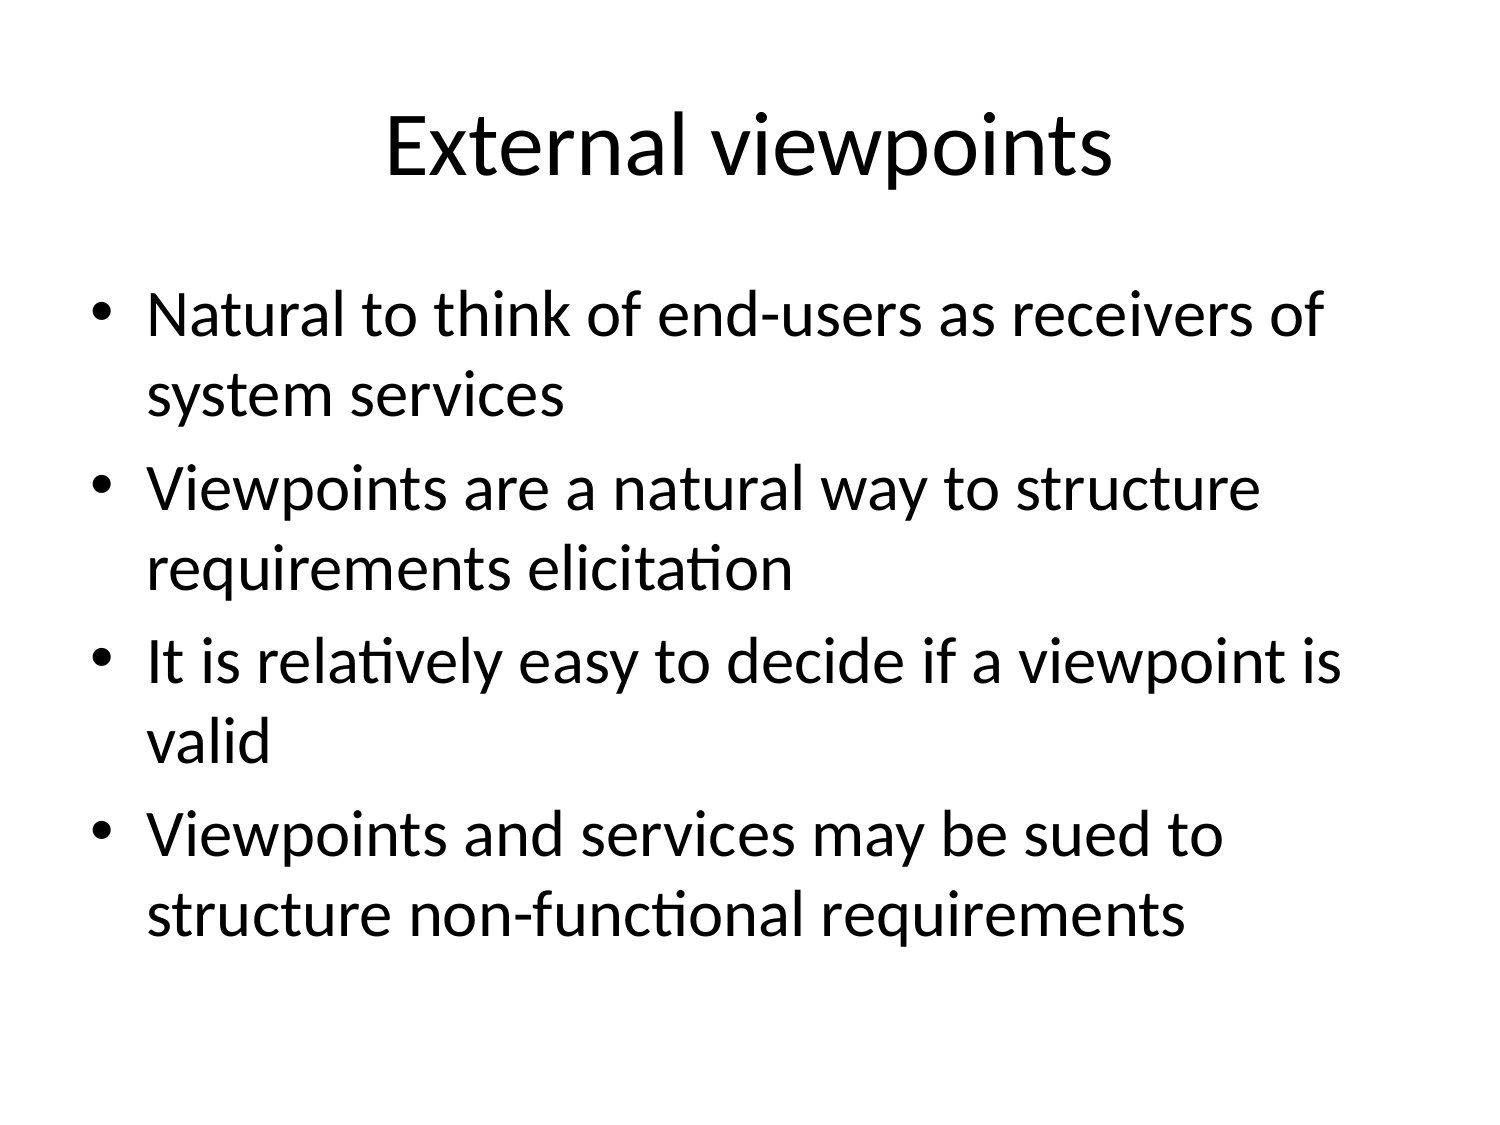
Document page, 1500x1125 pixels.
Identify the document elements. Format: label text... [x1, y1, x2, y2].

title External viewpoints [75, 45, 1425, 233]
list Natural to think of end-users as receivers of system services Viewpoints are a natural way to structure requirements elicitation It is relatively easy to decide if a viewpoint is valid Viewpoints and services may be sued to structure non-functional requirements [75, 262, 1425, 1005]
